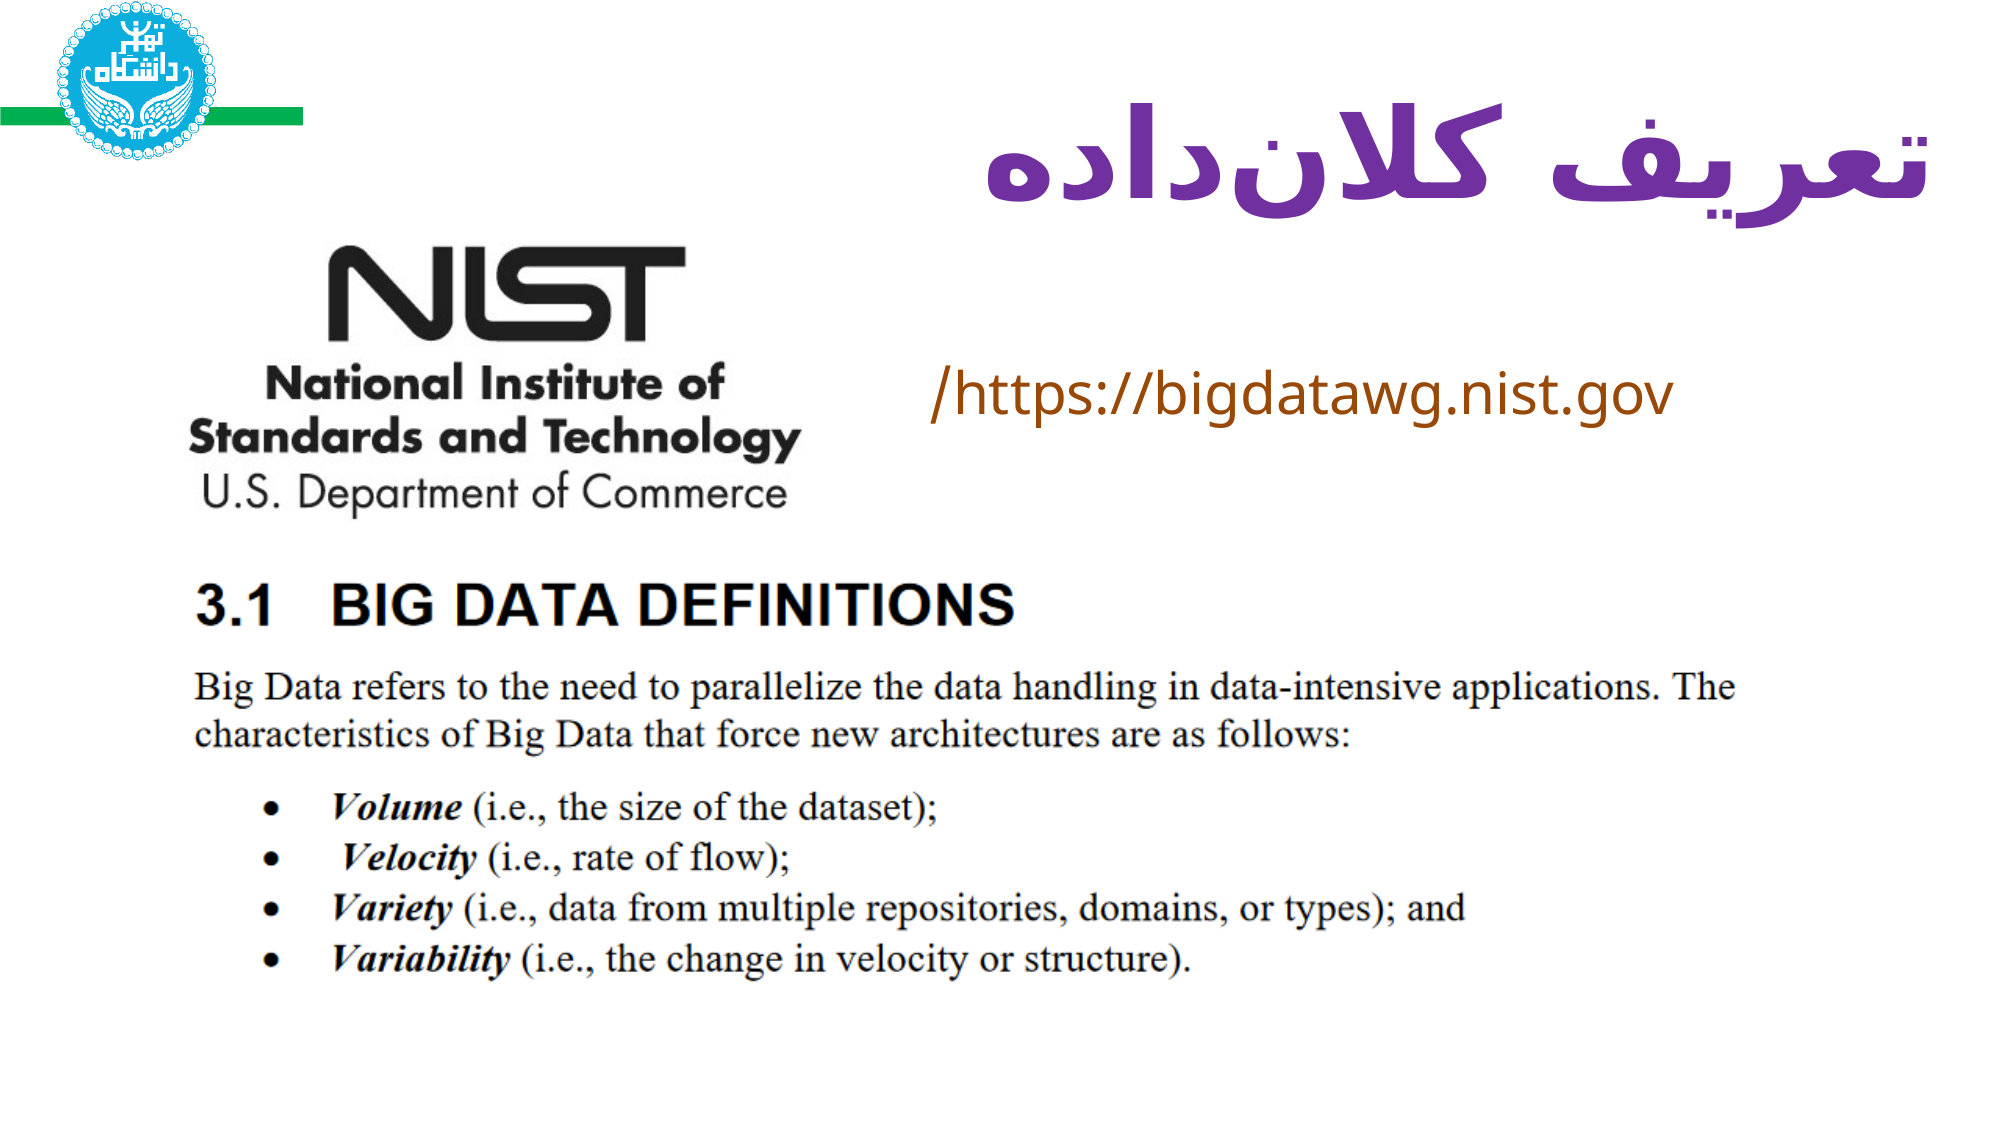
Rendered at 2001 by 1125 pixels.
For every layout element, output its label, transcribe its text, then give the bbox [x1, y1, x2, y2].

picture [12, 0, 422, 161]
picture [106, 125, 168, 138]
picture [95, 68, 109, 81]
picture [60, 89, 68, 97]
picture [168, 97, 177, 104]
picture [122, 22, 162, 53]
picture [152, 111, 163, 118]
picture [94, 105, 101, 112]
picture [175, 109, 182, 116]
picture [95, 139, 102, 147]
picture [91, 86, 133, 123]
picture [137, 218, 854, 547]
picture [173, 105, 180, 112]
picture [91, 108, 99, 116]
text_box https://bigdatawg.nist.gov/ [905, 349, 1697, 434]
picture [97, 97, 106, 104]
picture [114, 147, 122, 152]
picture [167, 63, 177, 80]
picture [141, 84, 186, 123]
picture [112, 53, 157, 80]
picture [173, 550, 1849, 1080]
picture [79, 126, 85, 134]
text_box تعریف کلان‌داده [967, 66, 1952, 232]
